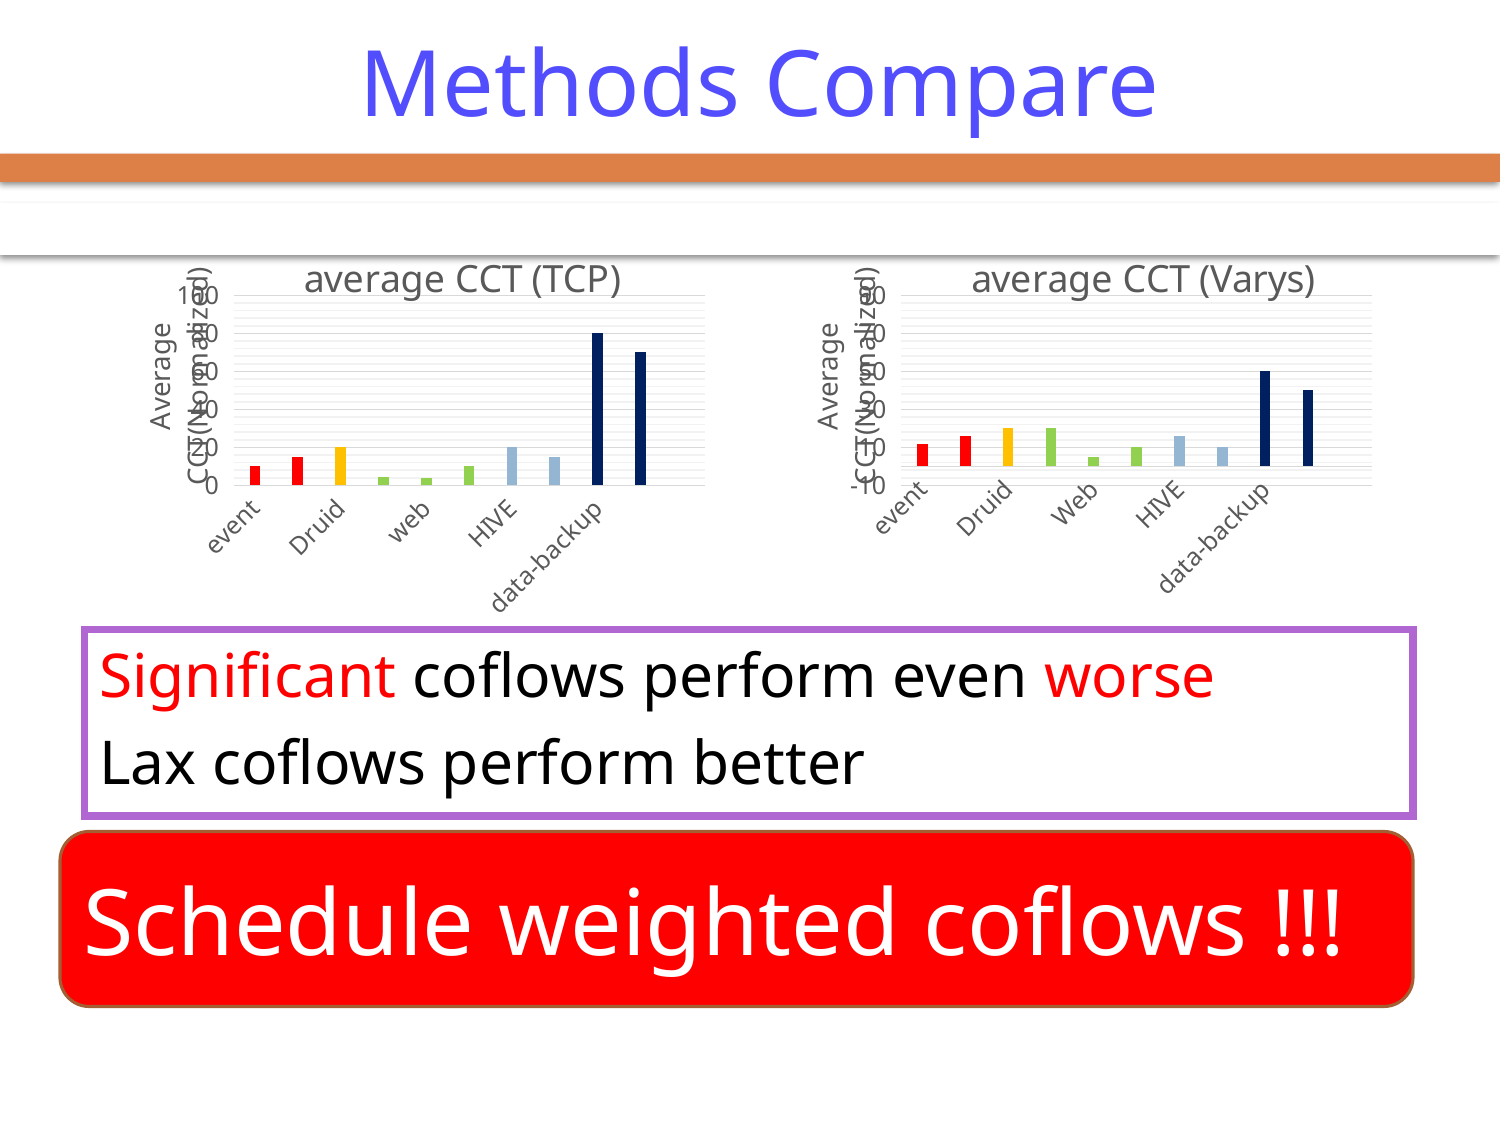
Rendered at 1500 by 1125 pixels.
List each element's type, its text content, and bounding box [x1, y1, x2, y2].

chart [776, 239, 1414, 640]
title Methods Compare [49, 21, 1470, 138]
text_box Schedule weighted coflows !!! [58, 829, 1415, 1009]
chart [108, 239, 746, 640]
list Significant coflows perform even worse Lax coflows perform better [83, 629, 1414, 817]
